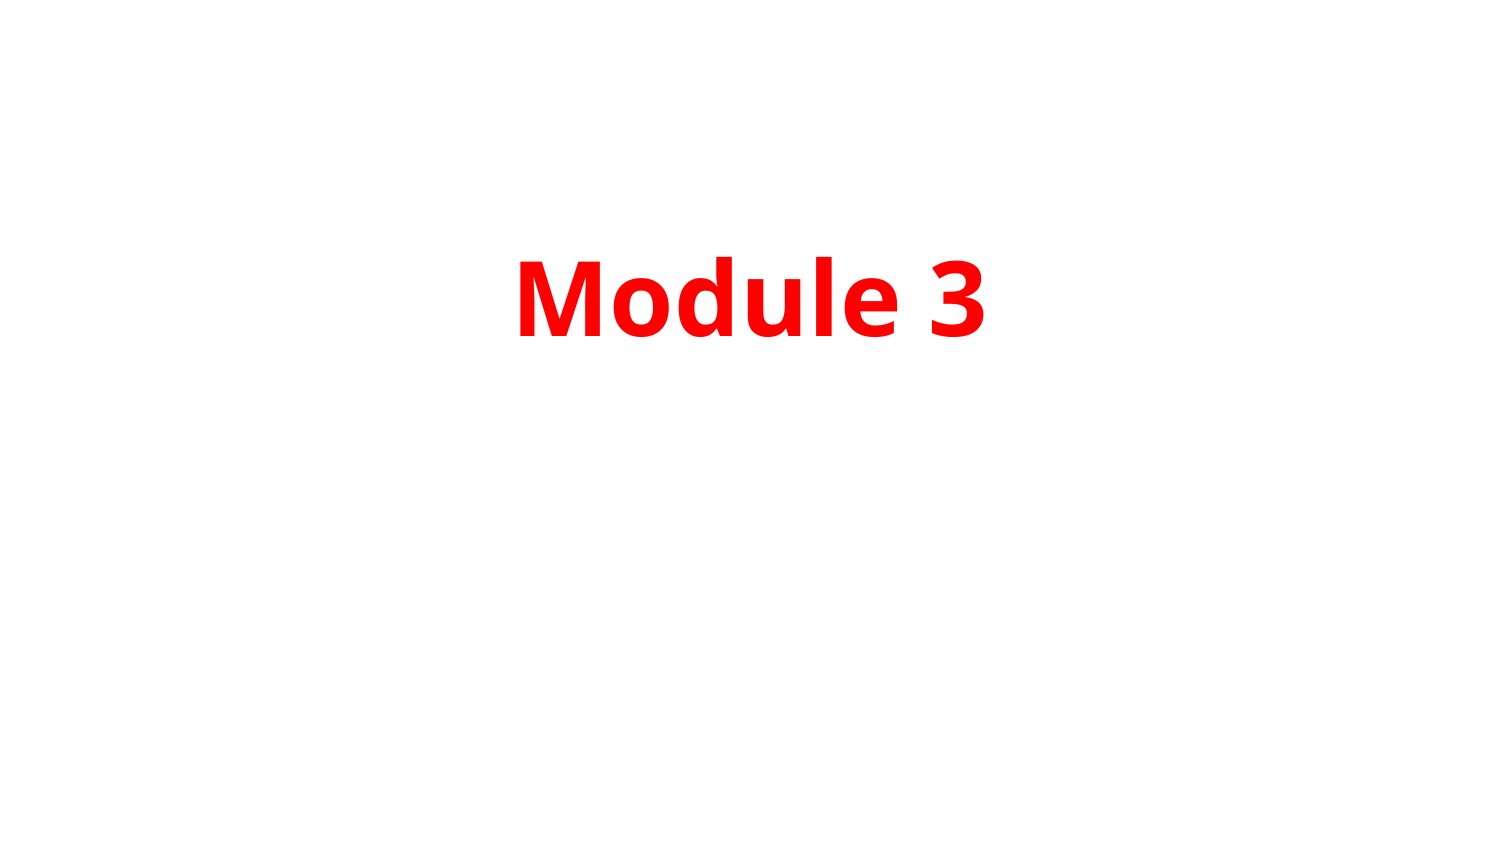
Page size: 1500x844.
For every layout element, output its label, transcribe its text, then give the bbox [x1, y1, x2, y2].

text_box Module 3 [496, 224, 1004, 365]
